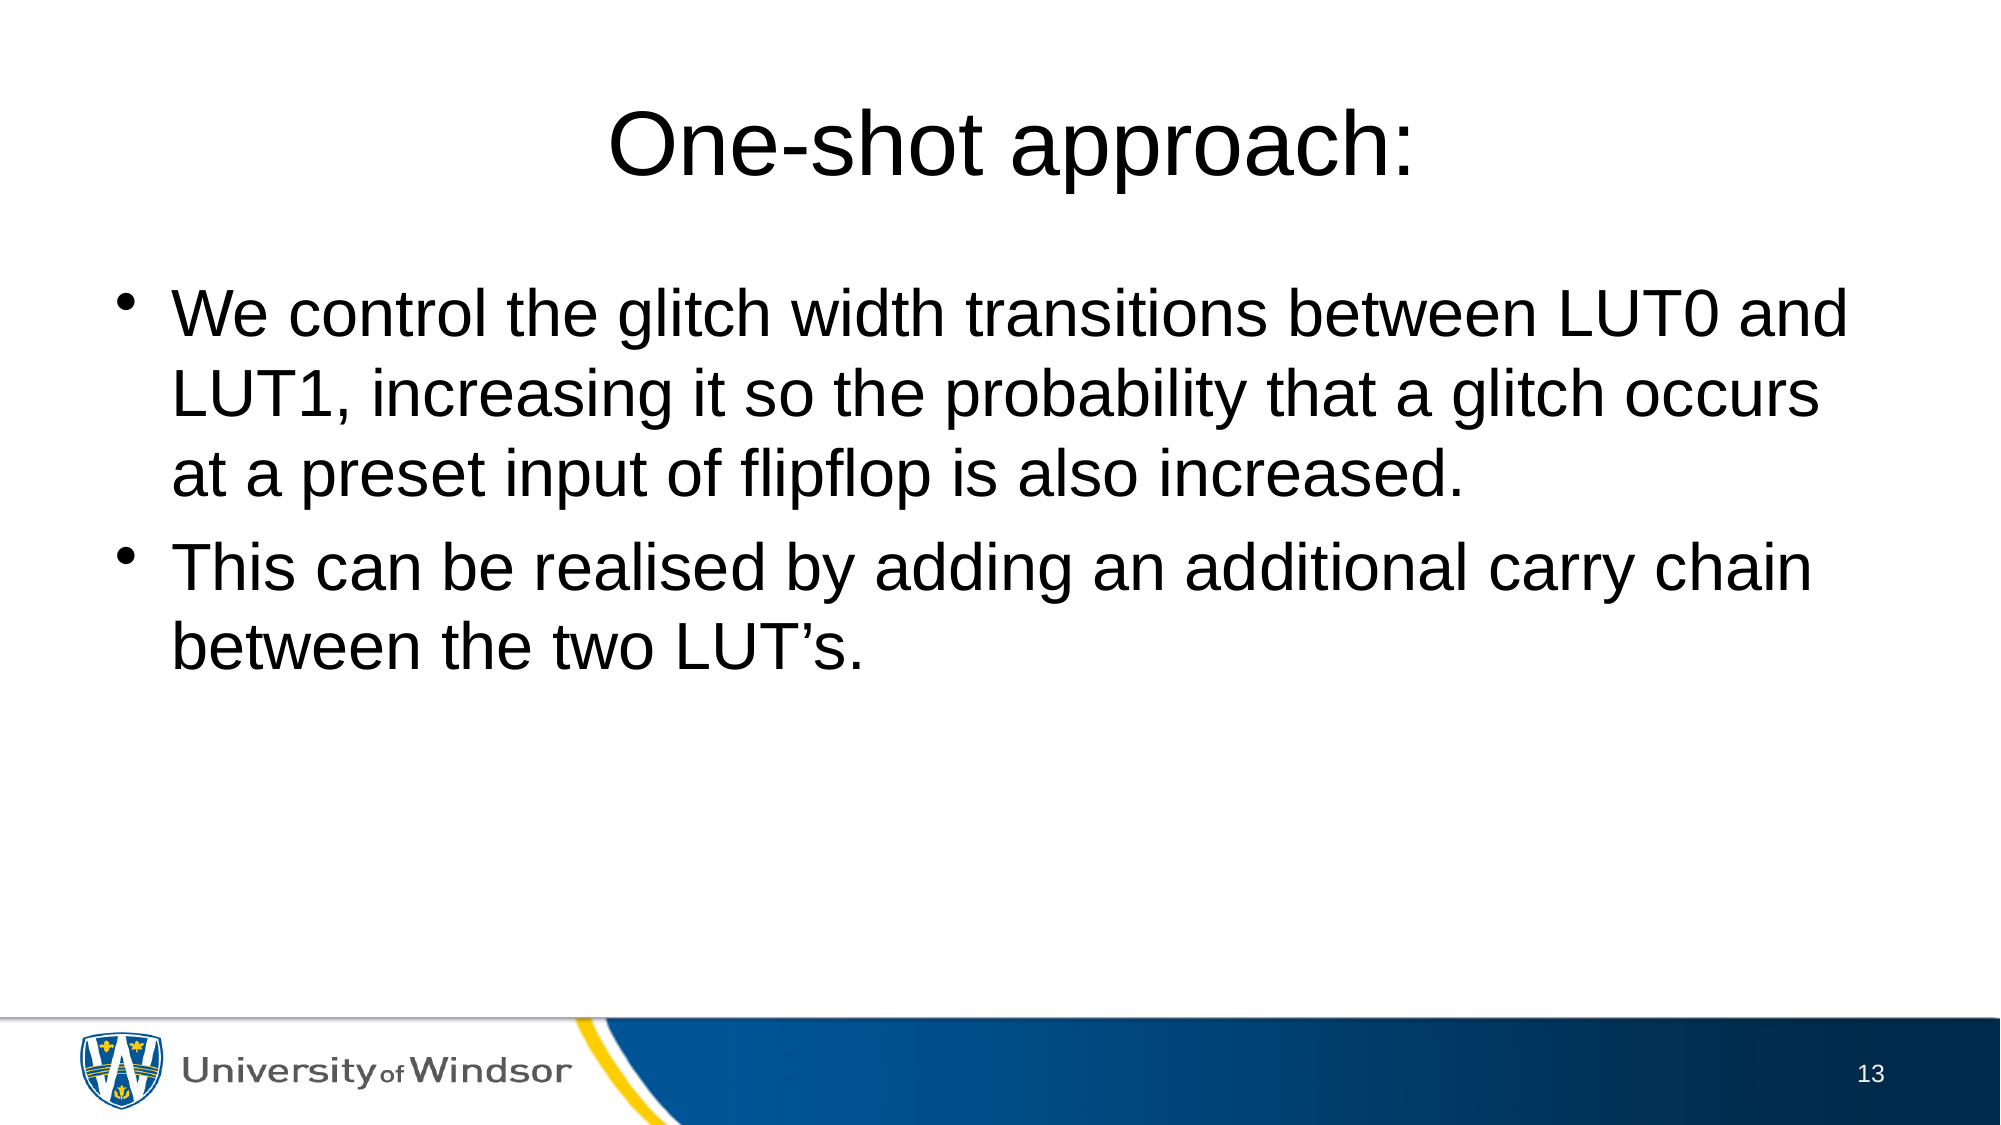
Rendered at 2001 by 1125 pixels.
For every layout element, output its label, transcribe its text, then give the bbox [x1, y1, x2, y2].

title One-shot approach: [99, 45, 1900, 233]
list We control the glitch width transitions between LUT0 and LUT1, increasing it so the probability that a glitch occurs at a preset input of flipflop is also increased. This can be realised by adding an additional carry chain between the two LUT’s. [99, 262, 1900, 1005]
picture [0, 1017, 2000, 1125]
slide_number 13 [1433, 1042, 1900, 1103]
